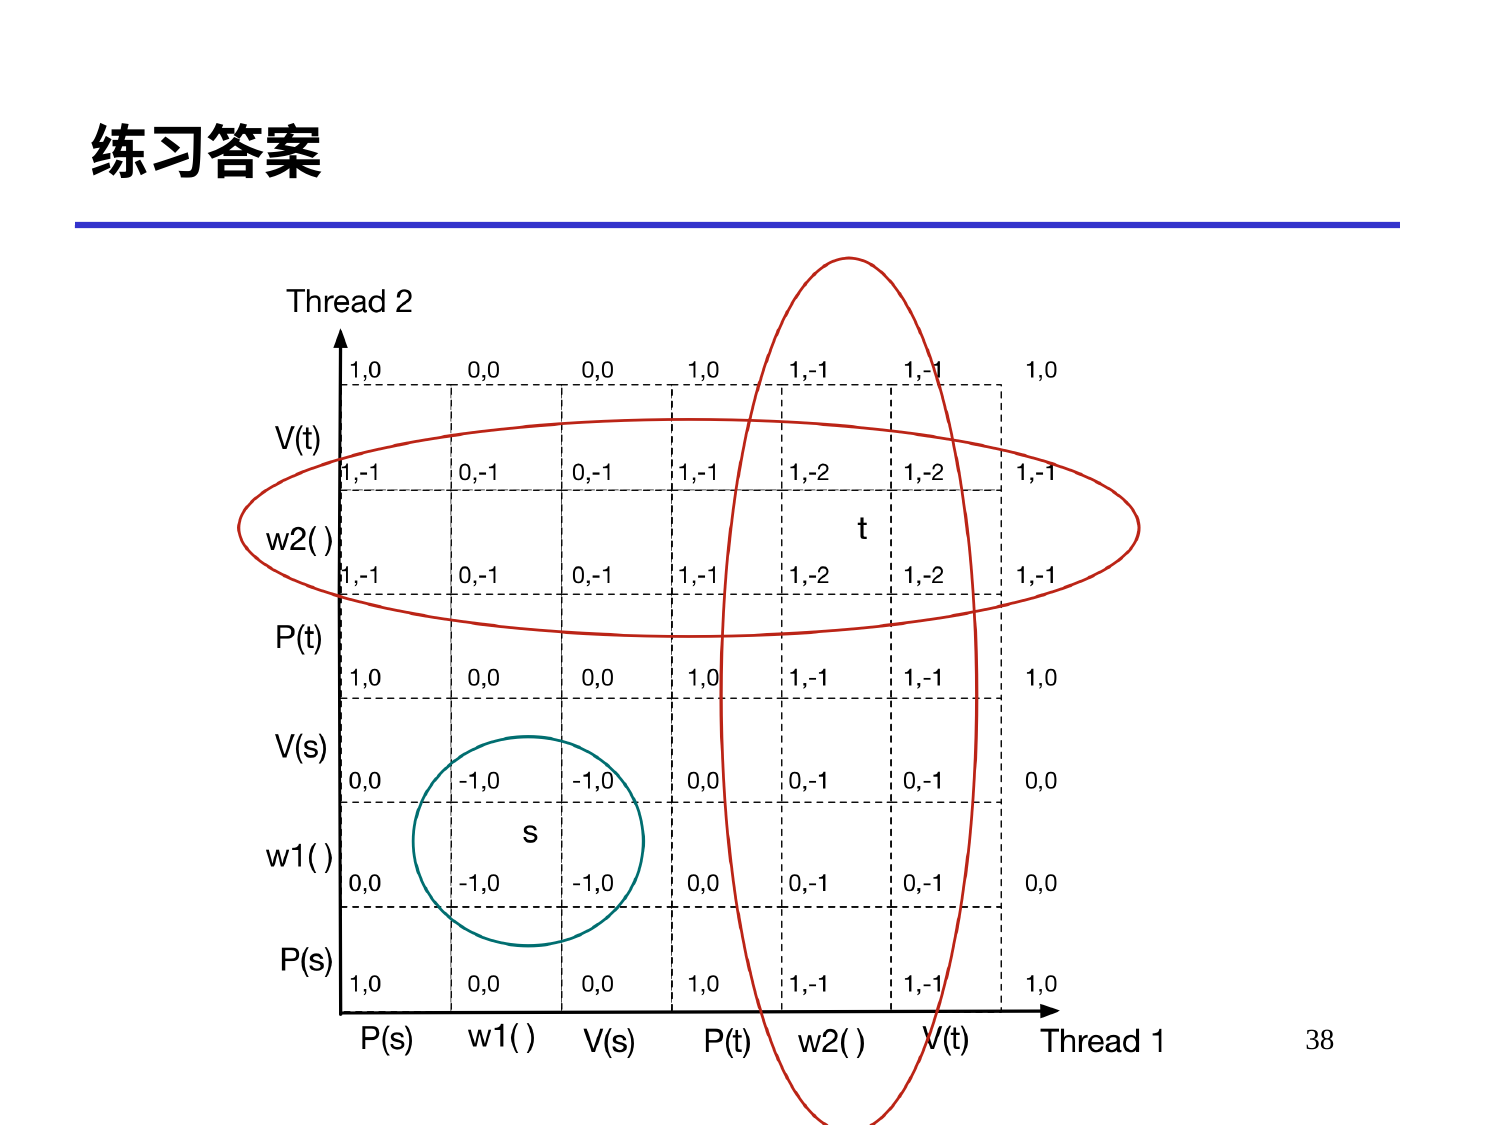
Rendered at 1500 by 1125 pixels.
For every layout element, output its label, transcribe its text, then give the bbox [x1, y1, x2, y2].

slide_number 40 [1179, 1012, 1351, 1088]
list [237, 255, 1176, 1125]
title 练习答案 [75, 75, 1400, 225]
